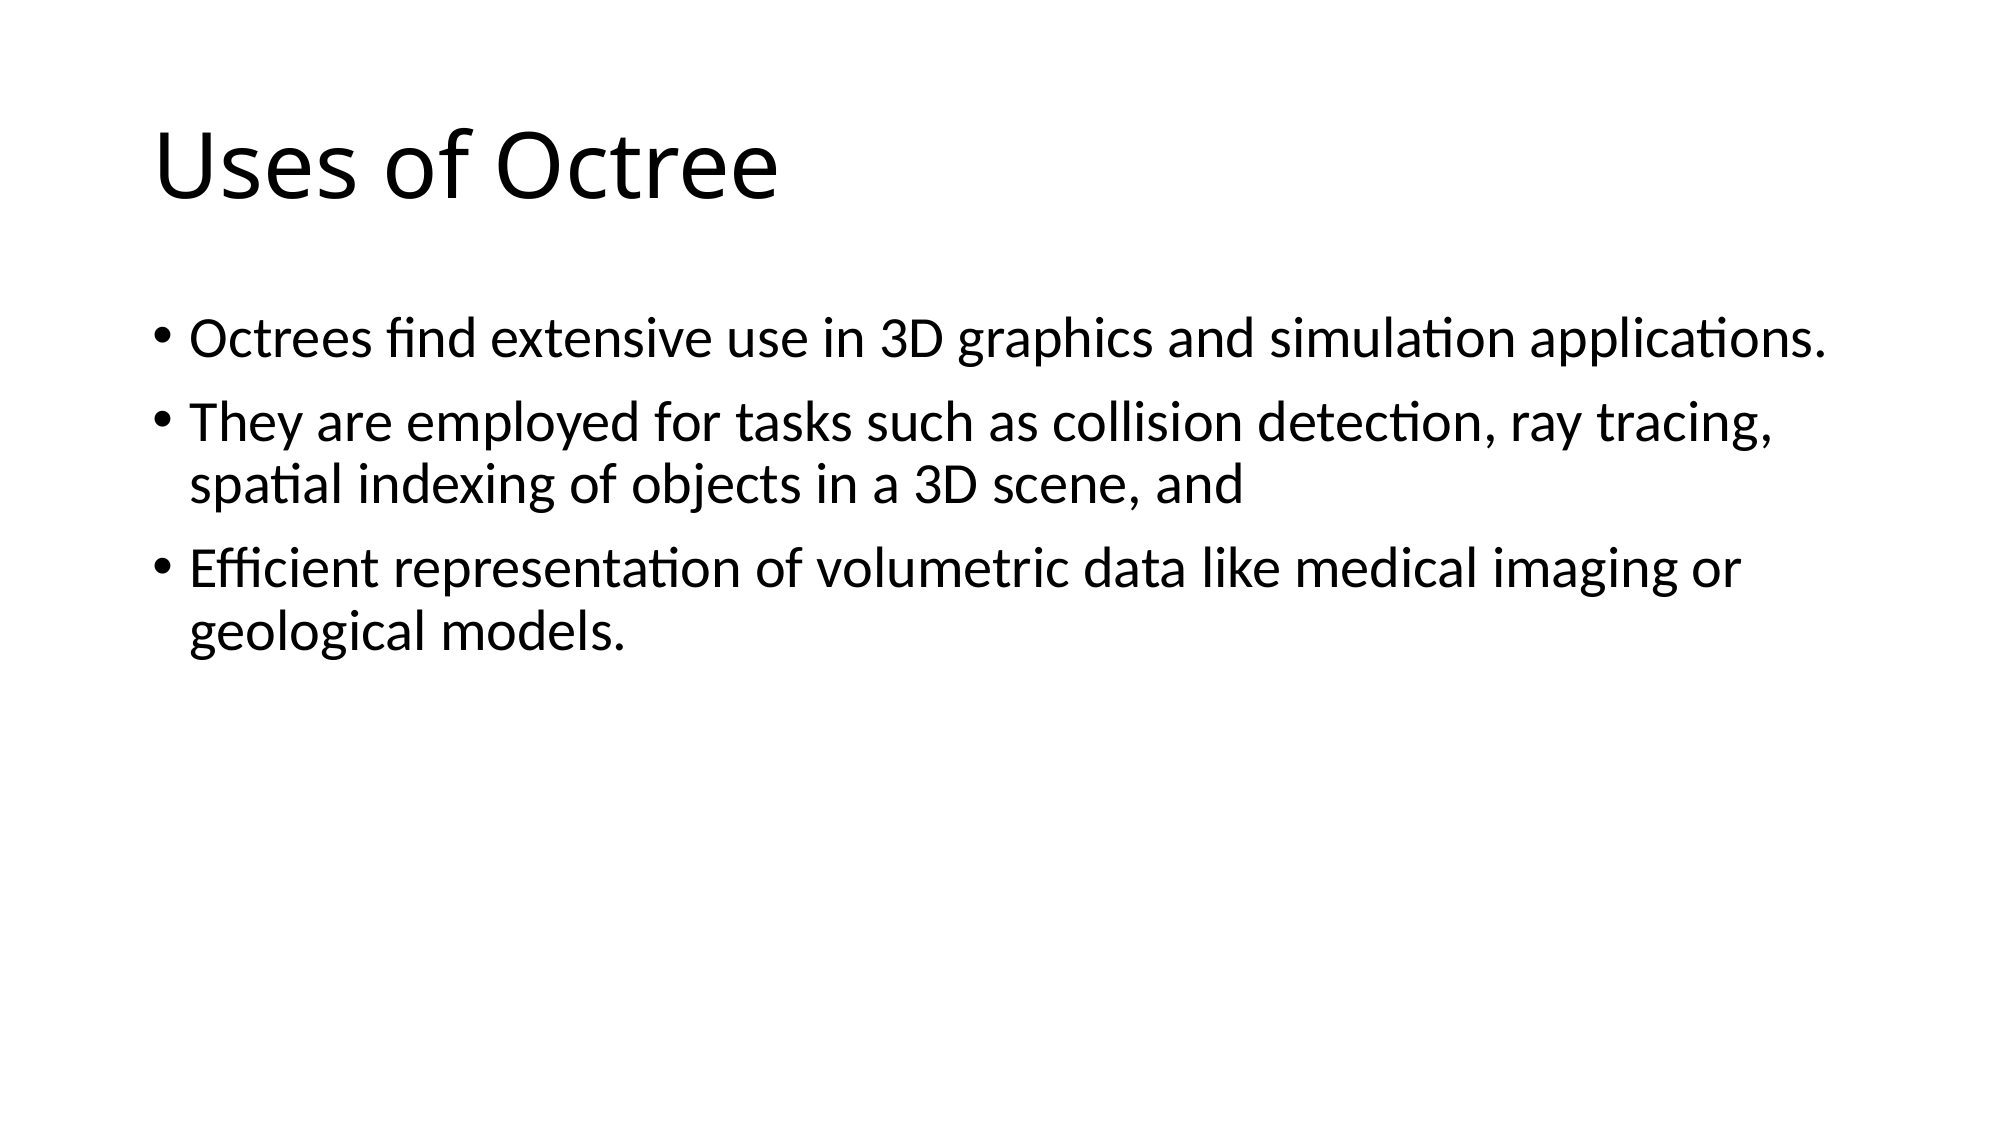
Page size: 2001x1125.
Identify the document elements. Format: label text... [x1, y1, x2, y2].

list Octrees find extensive use in 3D graphics and simulation applications. They are employed for tasks such as collision detection, ray tracing, spatial indexing of objects in a 3D scene, and Efficient representation of volumetric data like medical imaging or geological models. [137, 299, 1863, 1014]
title Uses of Octree [137, 59, 1863, 278]
